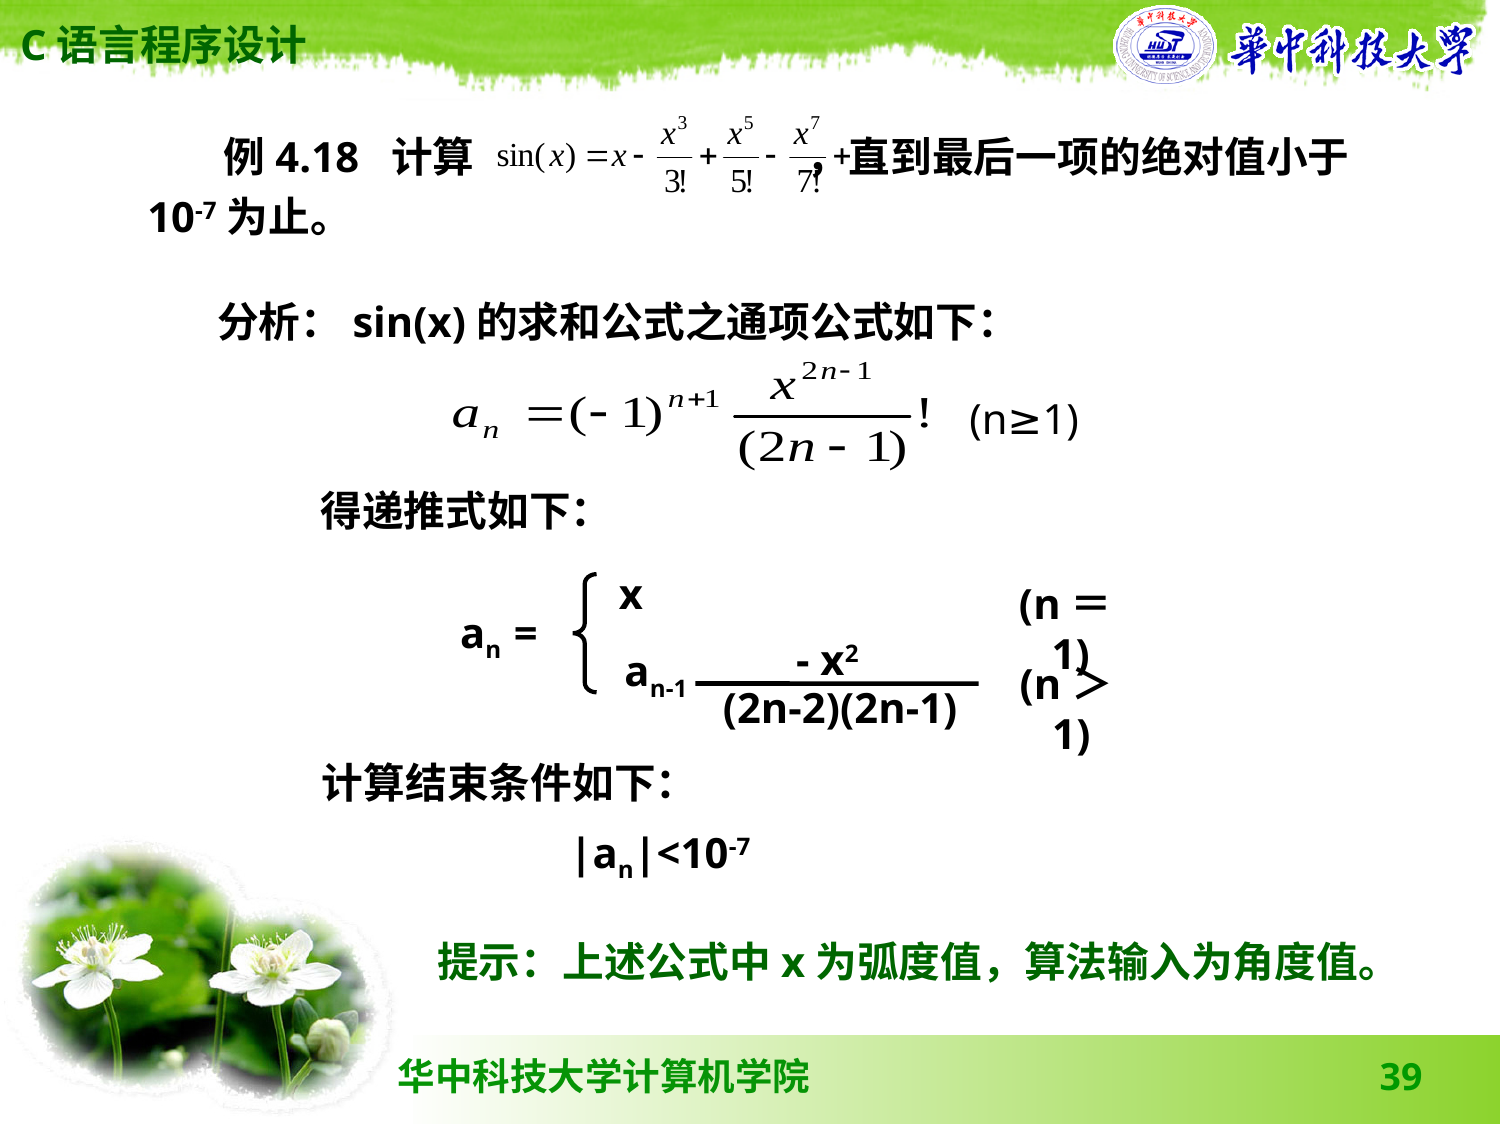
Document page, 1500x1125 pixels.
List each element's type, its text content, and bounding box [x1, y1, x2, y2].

text_box 分析：sin(x)的求和公式之通项公式如下： [135, 278, 1388, 354]
text_box 得递推式如下： [134, 467, 1387, 503]
text_box 计算结束条件如下： |an|<10-7 [135, 739, 1388, 891]
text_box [492, 107, 893, 200]
text_box 例4.18 计算 ，直到最后一项的绝对值小于10-7为止。 [132, 113, 1385, 249]
picture [0, 828, 413, 1125]
text_box 提示：上述公式中x为弧度值，算法输入为角度值。 [419, 928, 1376, 994]
text_box 得递推式如下： [134, 504, 1387, 543]
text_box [442, 349, 940, 480]
slide_number 39 [1124, 1041, 1438, 1112]
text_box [430, 559, 1152, 740]
text_box (n≥1) [944, 385, 1105, 451]
picture [0, 1, 1500, 113]
